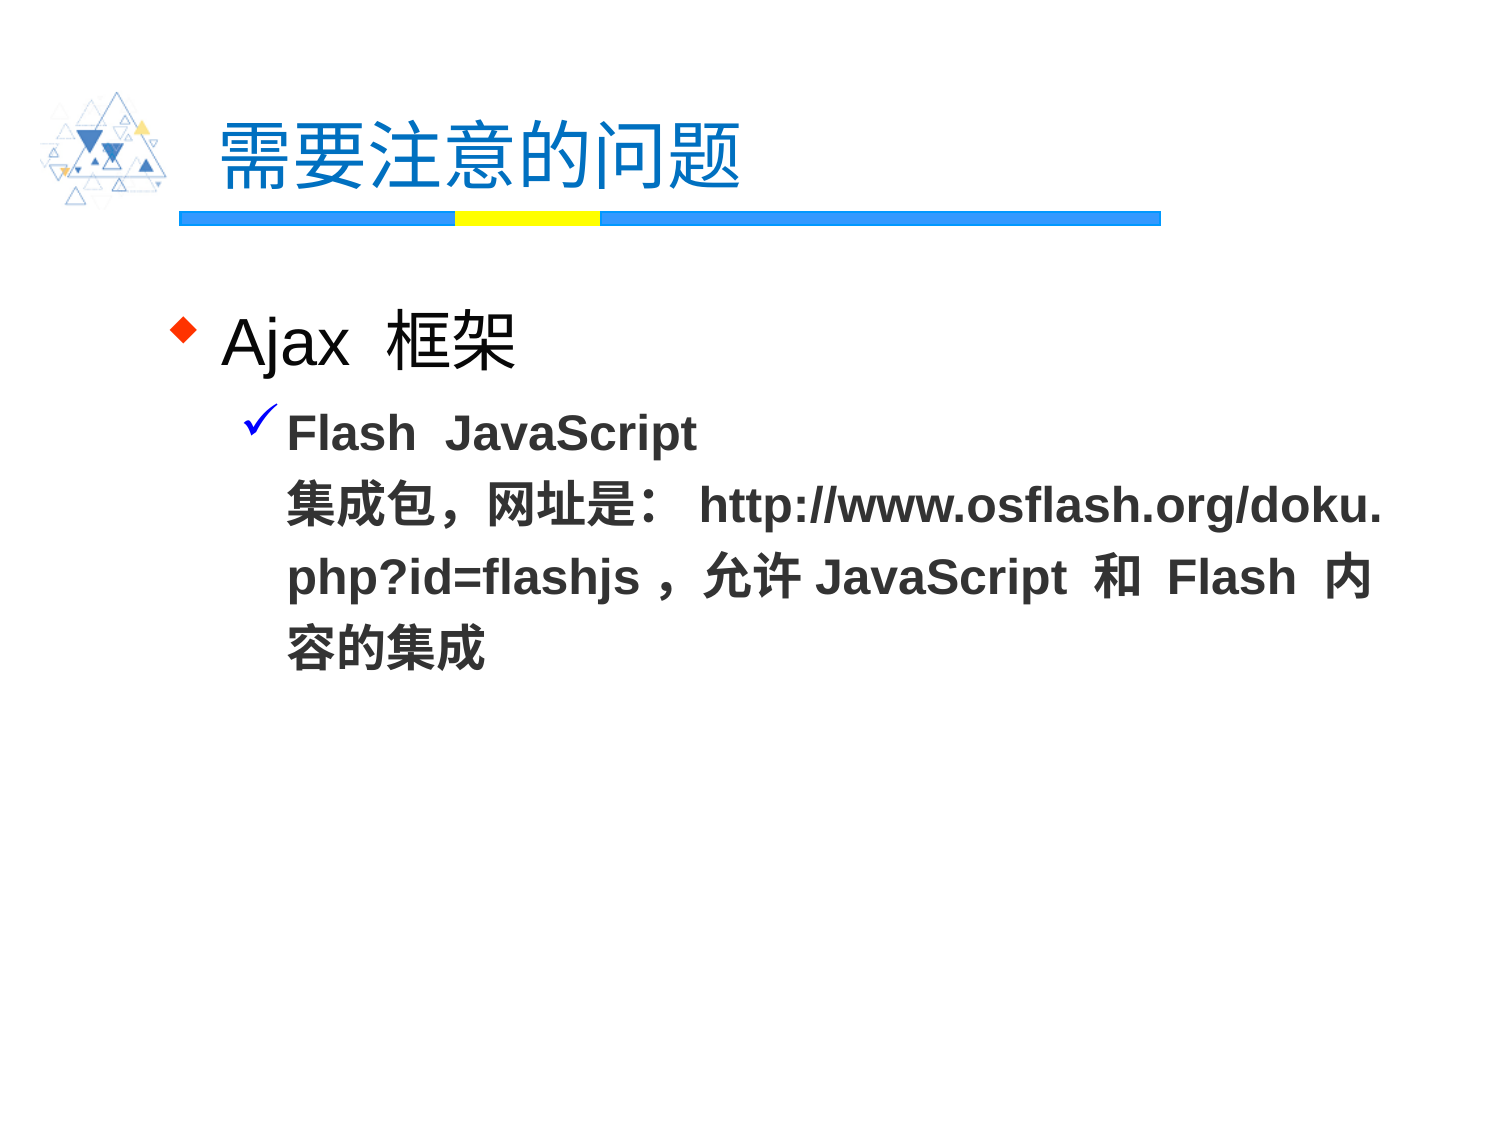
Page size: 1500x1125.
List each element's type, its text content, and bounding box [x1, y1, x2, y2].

title 需要注意的问题 [202, 96, 954, 210]
list Ajax 框架 Flash JavaScript 集成包，网址是：http://www.osflash.org/doku.php?id=flashjs，允许JavaScript 和 Flash 内容的集成 [149, 274, 1404, 1055]
picture [40, 87, 171, 210]
